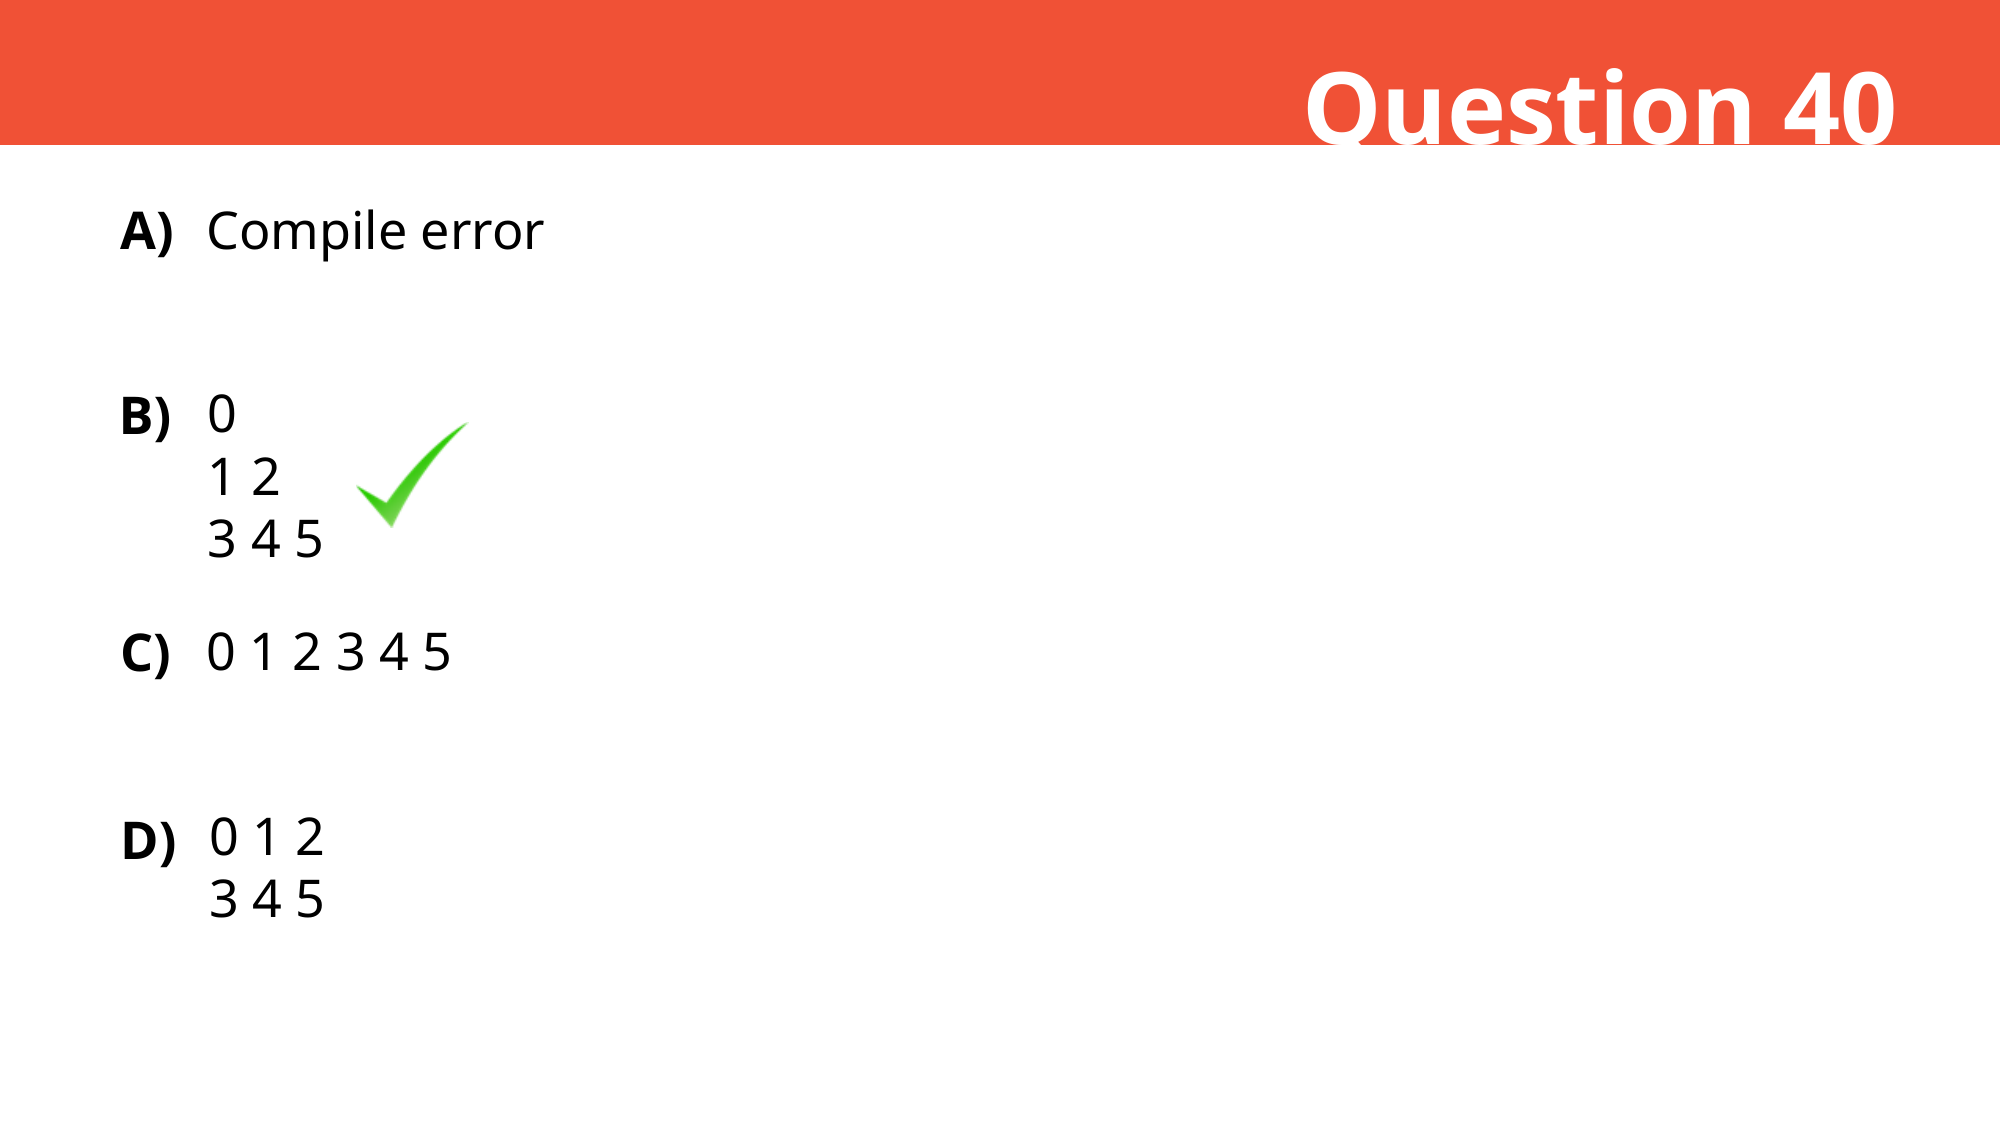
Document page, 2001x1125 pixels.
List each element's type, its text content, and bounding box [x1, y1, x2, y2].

text_box A) [105, 190, 193, 268]
picture [356, 422, 469, 528]
text_box D) [105, 799, 194, 878]
text_box Compile error [193, 190, 1914, 268]
text_box Question 40 [638, 37, 1914, 173]
text_box 0 1 2 3 4 5 [192, 372, 1915, 576]
text_box B) [103, 374, 192, 453]
text_box 0 1 2 3 4 5 [191, 610, 1914, 689]
text_box [0, 0, 2000, 147]
text_box C) [105, 612, 193, 690]
text_box 0 1 2 3 4 5 [194, 795, 1916, 936]
